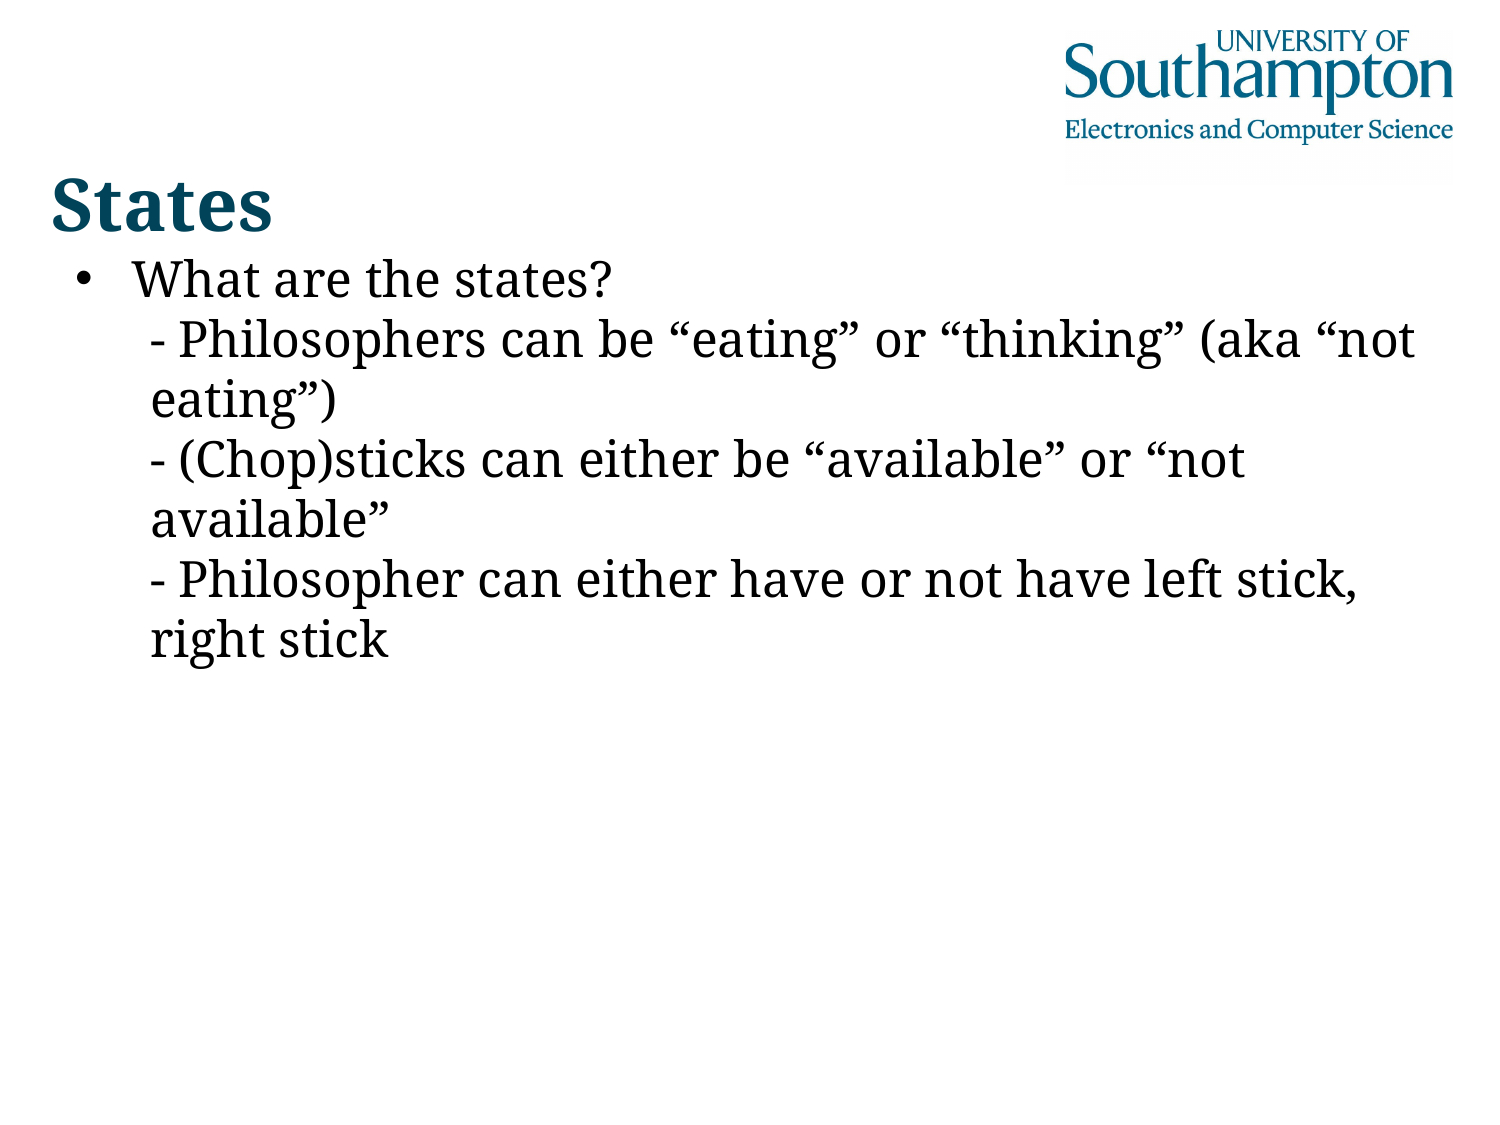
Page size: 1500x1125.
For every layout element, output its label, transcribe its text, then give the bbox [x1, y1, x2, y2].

picture [1300, 30, 1305, 39]
picture [1241, 30, 1251, 43]
picture [1065, 62, 1089, 94]
picture [1380, 32, 1391, 49]
title States [51, 158, 1449, 248]
picture [1065, 30, 1453, 185]
text_box What are the states? - Philosophers can be “eating” or “thinking” (aka “not eating”) - (Chop)sticks can either be “available” or “not available” - Philosopher can either have or not have left stick, right stick [74, 247, 1425, 1005]
